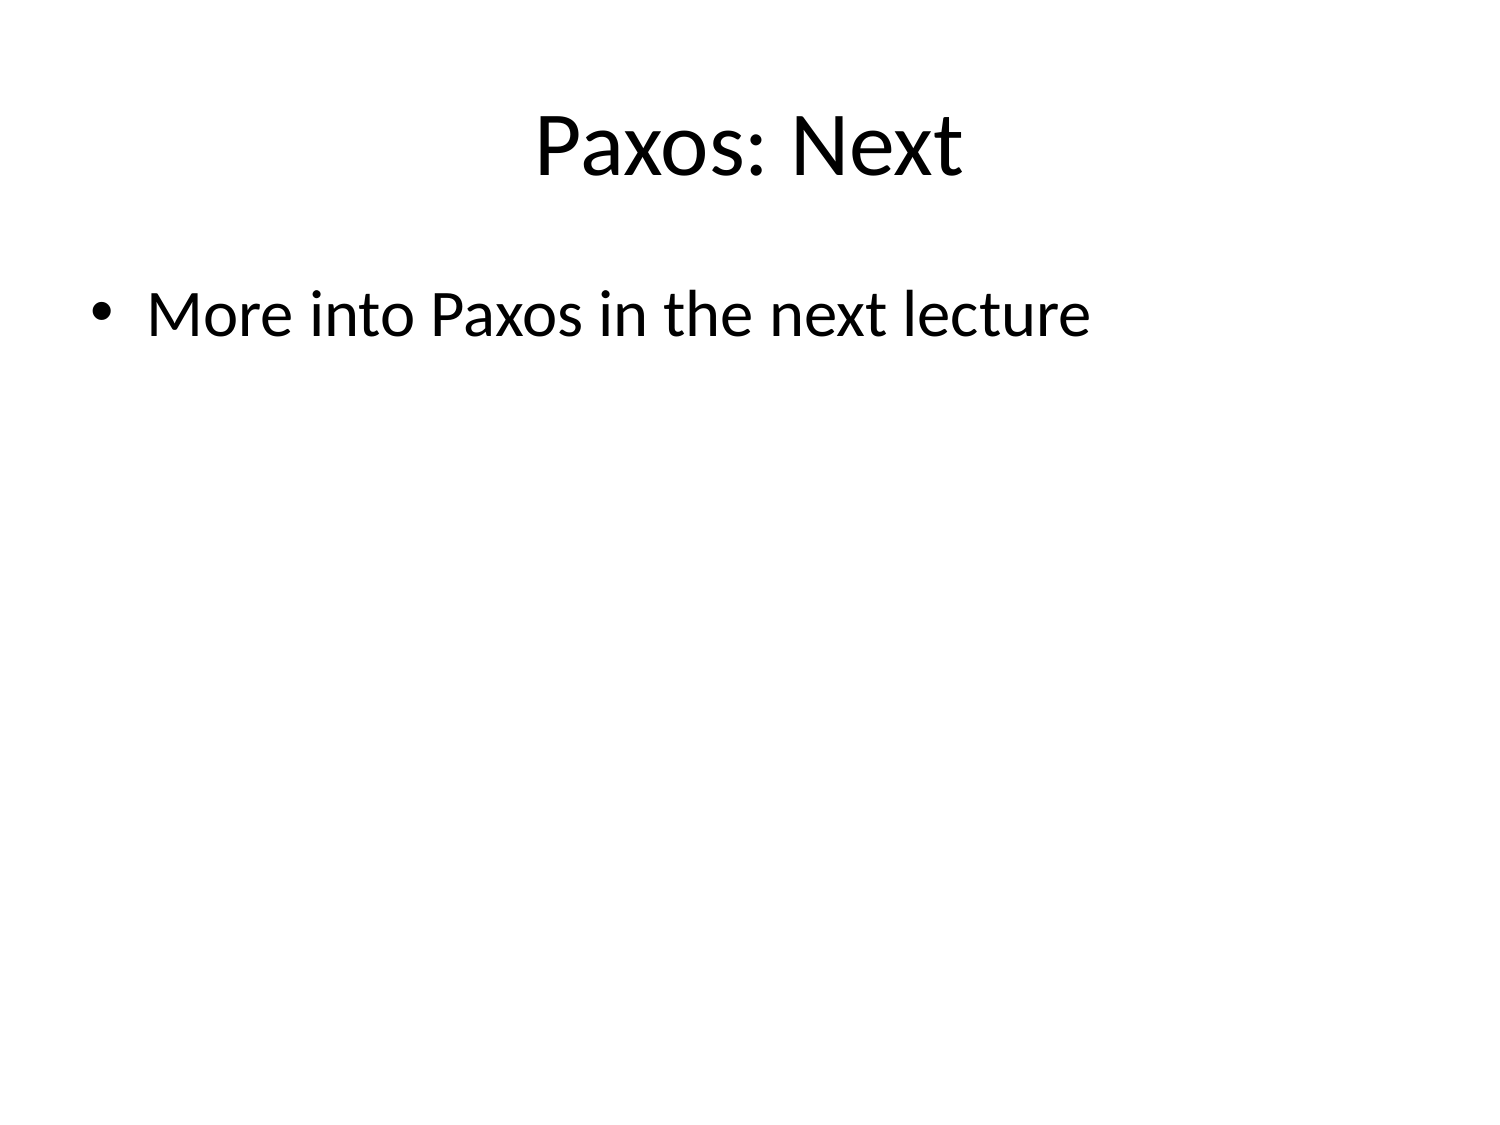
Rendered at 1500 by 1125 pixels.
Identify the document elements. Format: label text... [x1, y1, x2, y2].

title Paxos: Next [75, 45, 1425, 233]
list More into Paxos in the next lecture [75, 262, 1425, 1005]
